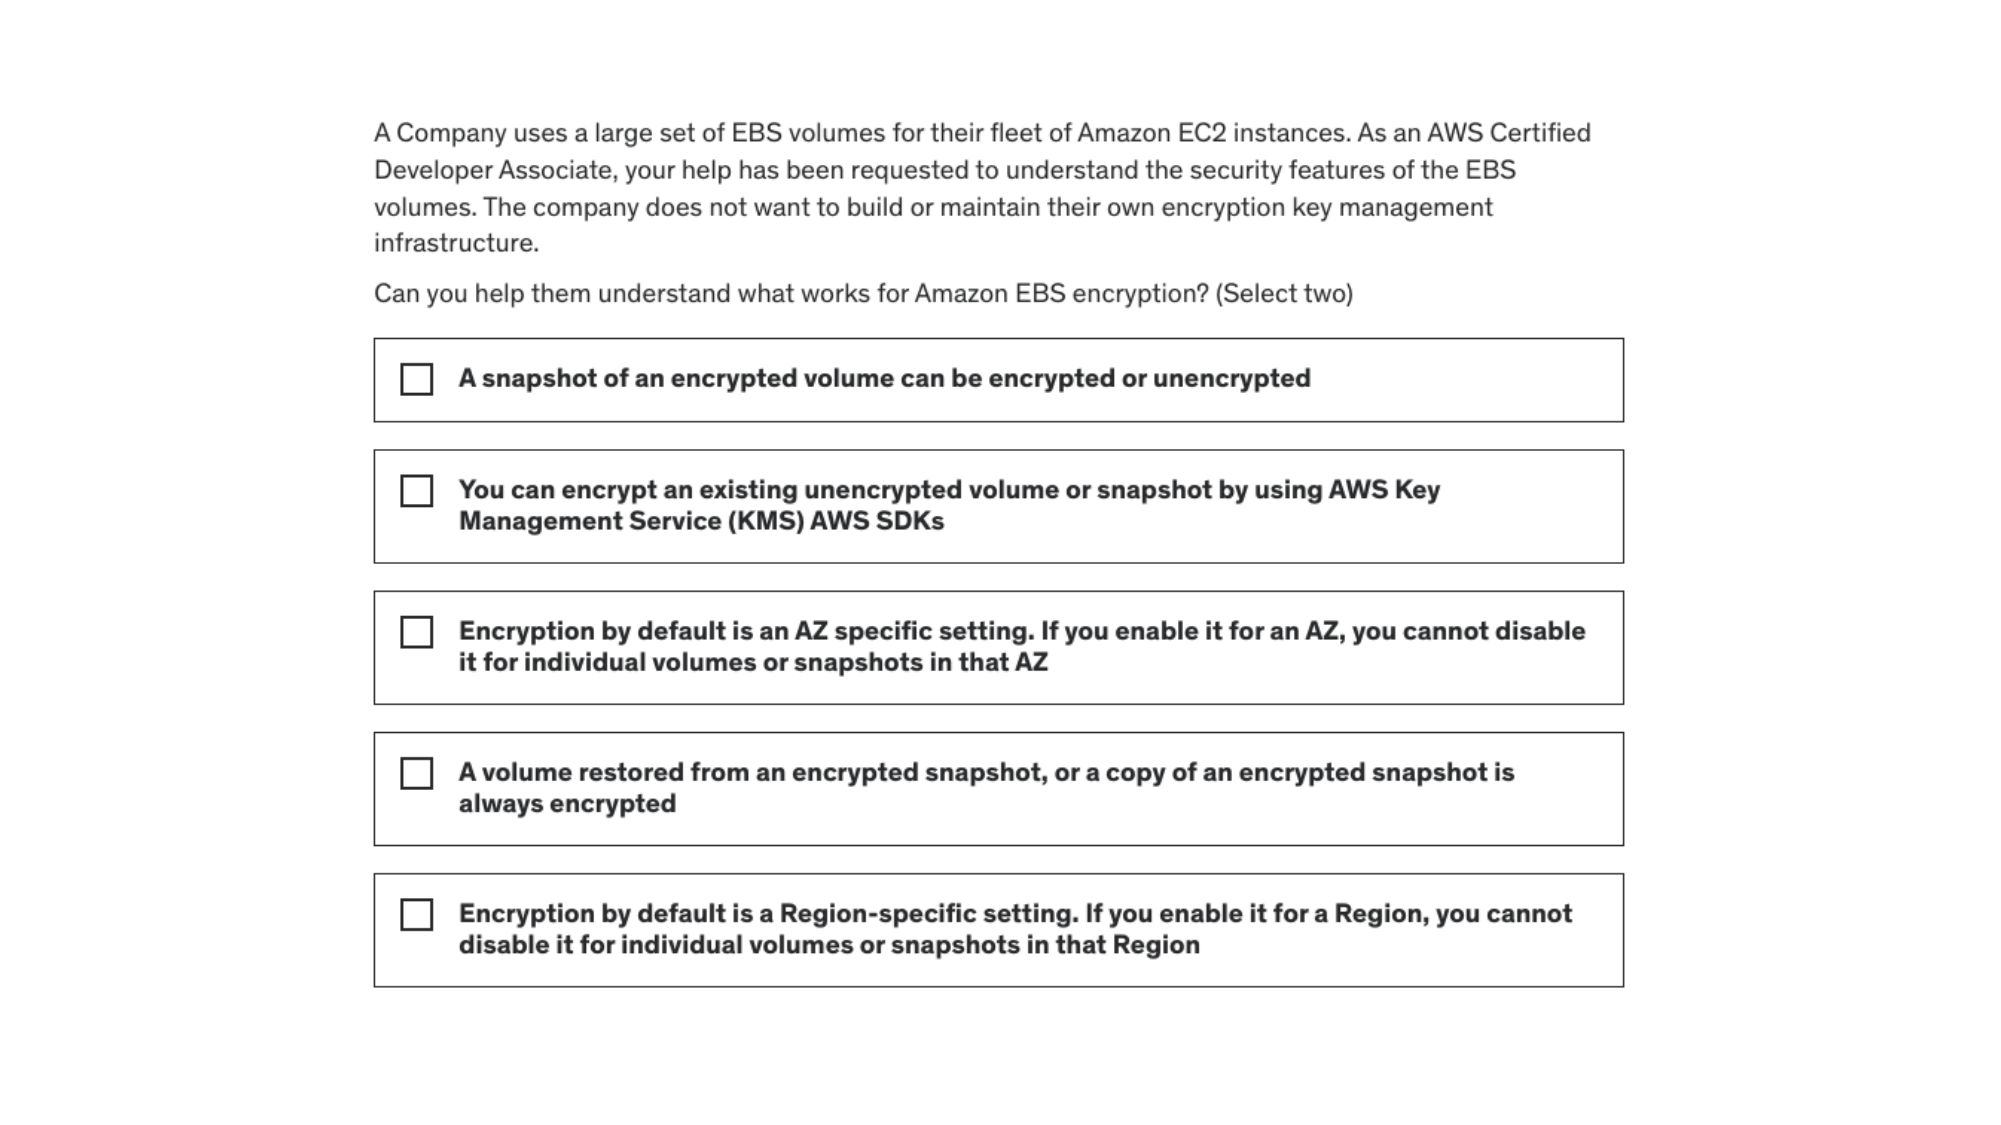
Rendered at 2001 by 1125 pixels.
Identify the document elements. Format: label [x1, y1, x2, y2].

picture [362, 106, 1638, 1019]
